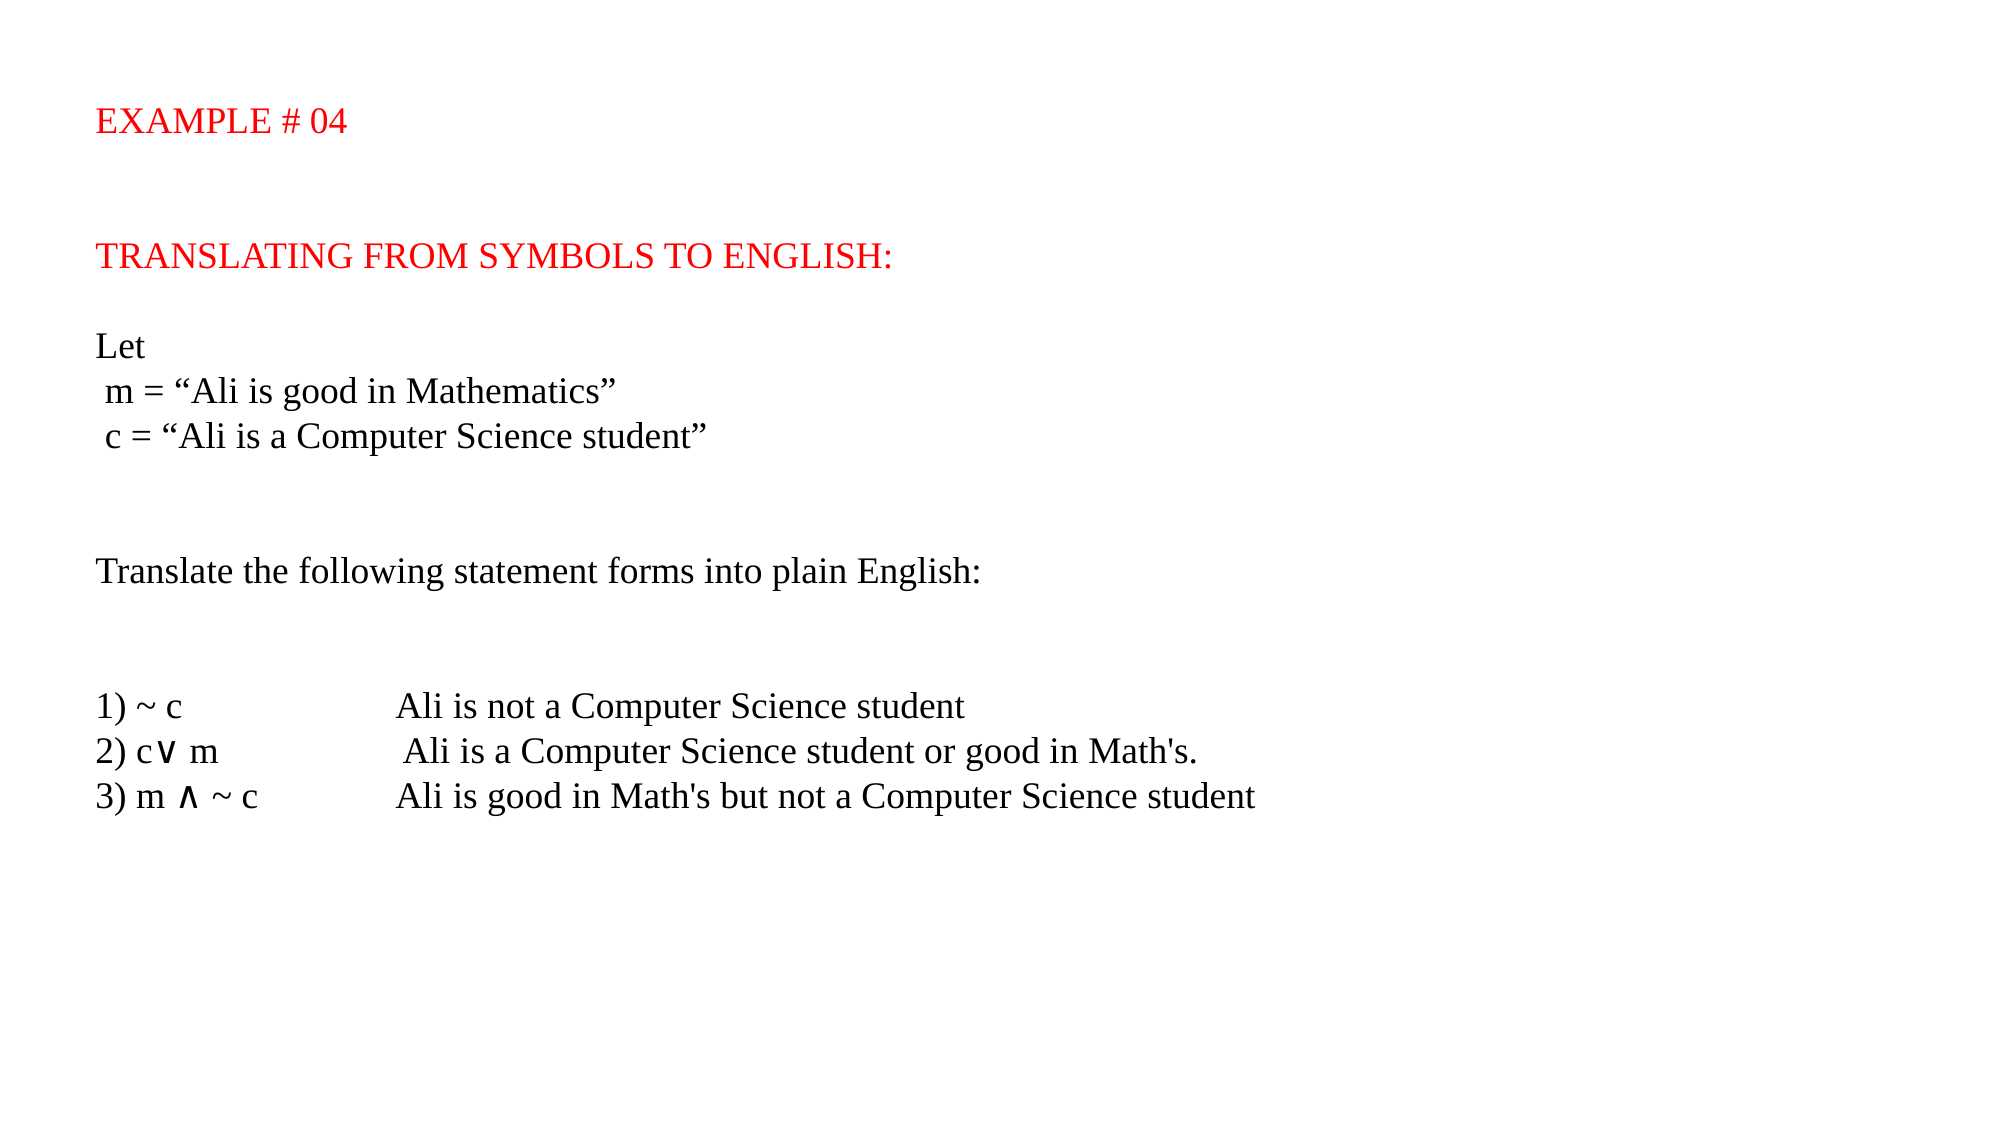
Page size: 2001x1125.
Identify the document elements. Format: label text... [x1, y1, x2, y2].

text_box EXAMPLE # 04 TRANSLATING FROM SYMBOLS TO ENGLISH: Let m = “Ali is good in Mathematics” c = “Ali is a Computer Science student” Translate the following statement forms into plain English: 1) ~ c Ali is not a Computer Science student 2) c∨ m Ali is a Computer Science student or good in Math's. 3) m ∧ ~ c Ali is good in Math's but not a Computer Science student [80, 88, 1494, 824]
